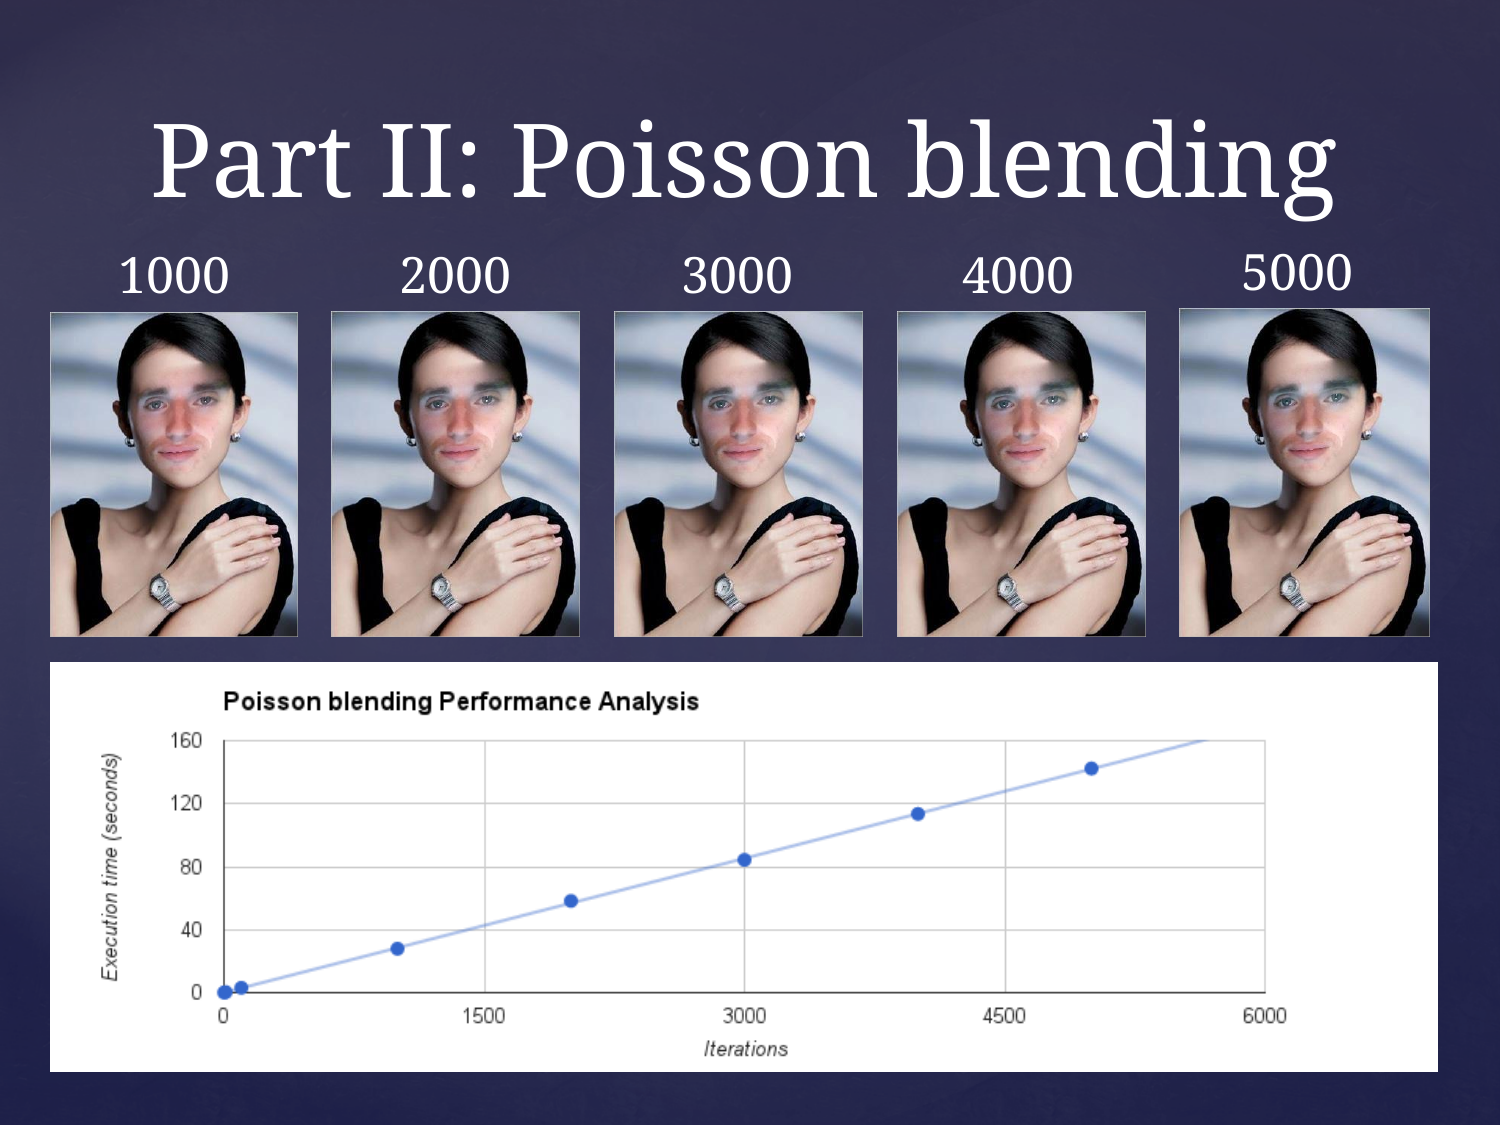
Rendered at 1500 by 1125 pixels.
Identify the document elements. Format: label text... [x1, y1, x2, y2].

picture [613, 310, 864, 637]
picture [49, 661, 1438, 1073]
title Part II: Poisson blending [125, 75, 1363, 225]
text_box 2000 [332, 235, 580, 309]
picture [49, 311, 299, 637]
picture [330, 310, 581, 637]
text_box 3000 [613, 235, 862, 308]
text_box 1000 [50, 235, 299, 309]
text_box 4000 [894, 235, 1143, 309]
text_box 5000 [1173, 232, 1422, 308]
picture [896, 311, 1146, 637]
picture [1178, 308, 1431, 637]
